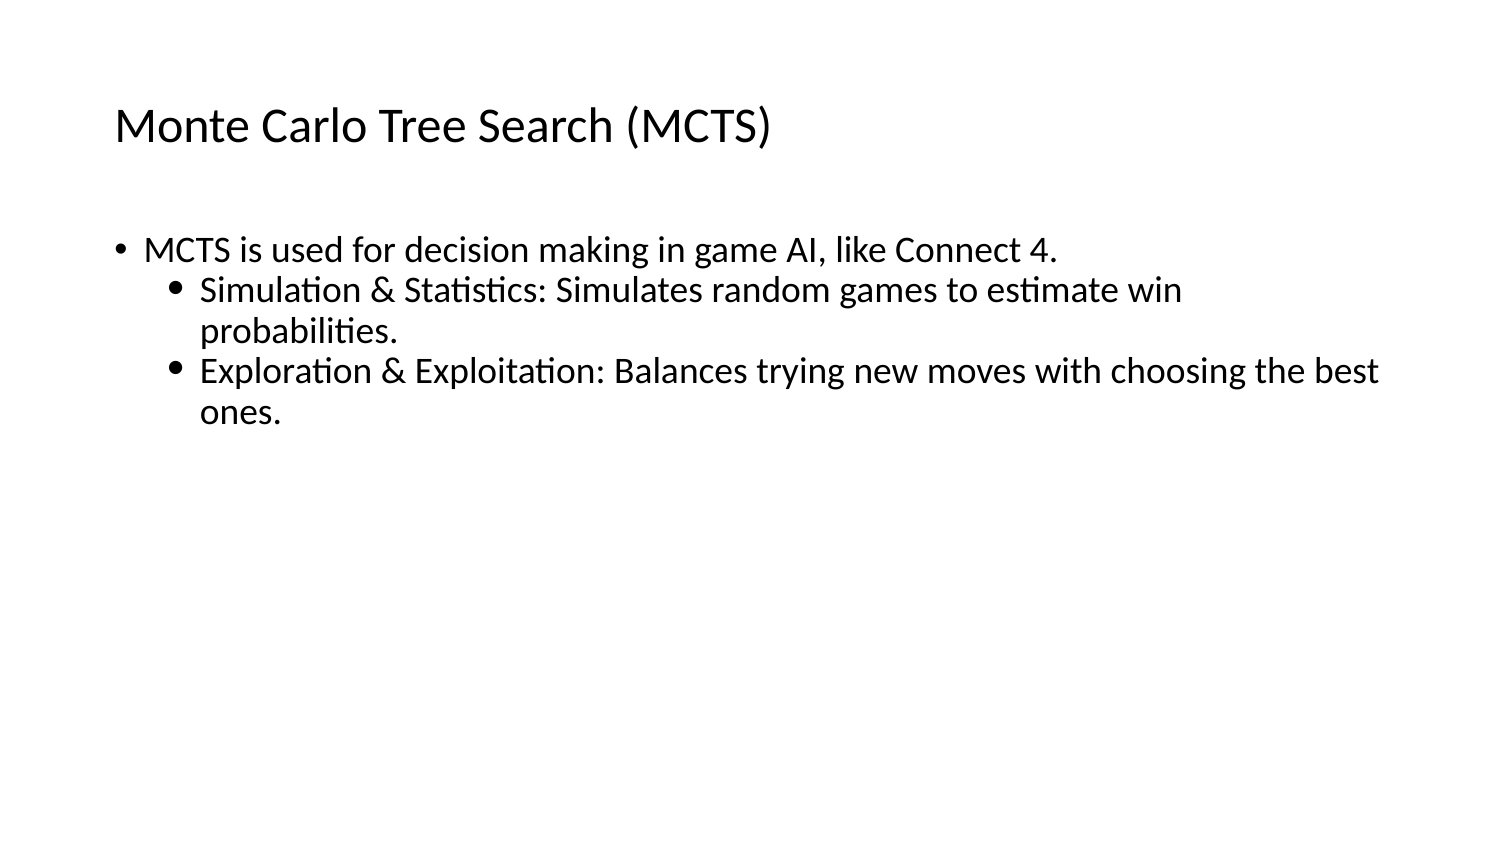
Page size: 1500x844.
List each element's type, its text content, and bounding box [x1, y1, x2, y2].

title Monte Carlo Tree Search (MCTS) [103, 44, 1397, 208]
list MCTS is used for decision making in game AI, like Connect 4. Simulation & Statistics: Simulates random games to estimate win probabilities. Exploration & Exploitation: Balances trying new moves with choosing the best ones. [103, 224, 1397, 760]
